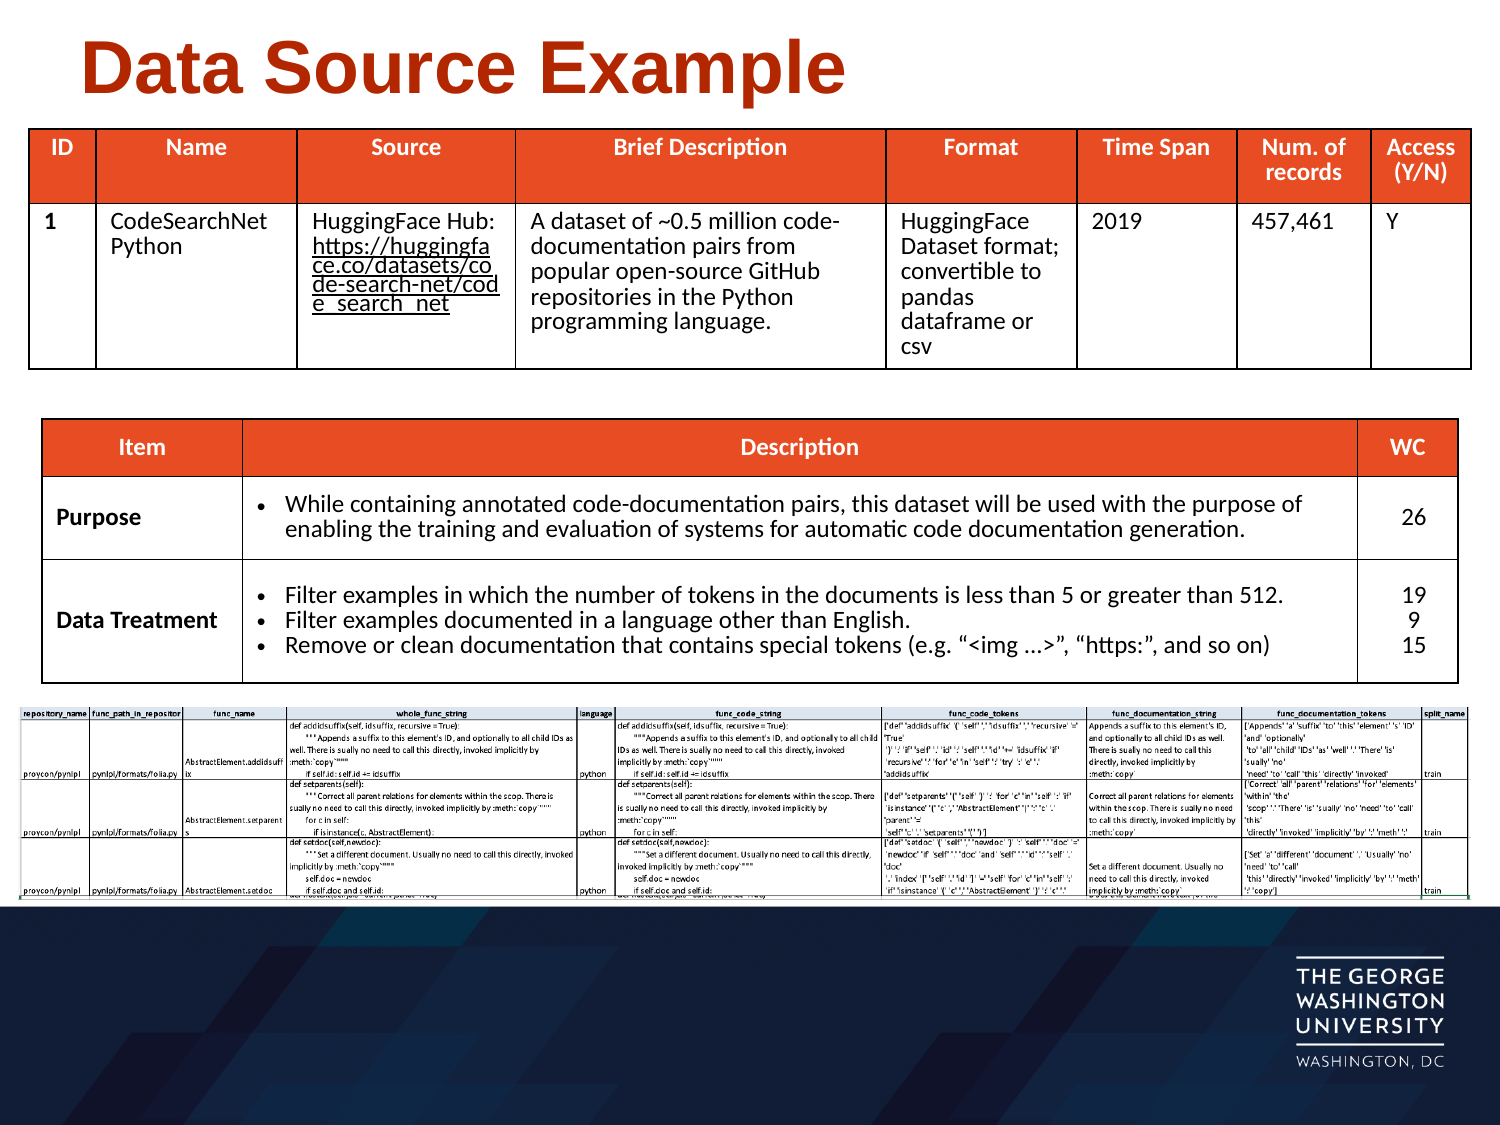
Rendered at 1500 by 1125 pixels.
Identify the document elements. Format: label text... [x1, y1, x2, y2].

table_header Brief Description [516, 130, 885, 203]
table_header Access (Y/N) [1372, 130, 1470, 203]
table_header Num. of records [1238, 130, 1370, 203]
table_cell 2019 [1078, 204, 1236, 368]
table_cell HuggingFace Hub: https://huggingface.co/datasets/code-search-net/code_search_net [298, 204, 515, 368]
table_header Source [298, 130, 515, 203]
picture [0, 0, 1500, 1125]
table_cell 26 [1358, 477, 1457, 559]
table_cell Filter examples in which the number of tokens in the documents is less than 5 or greater than 512. Filter examples documented in a language other than English. Remove or clean documentation that contains special tokens (e.g. “<img ...>”, “https:”, and so on) [243, 560, 1357, 682]
title Data Source Example [65, 10, 1478, 117]
table_cell CodeSearchNet Python [97, 204, 296, 368]
table_cell Y [1372, 204, 1470, 368]
table_header Item [43, 420, 242, 476]
table_header ID [30, 130, 95, 203]
table_header Name [97, 130, 296, 203]
table_cell 457,461 [1238, 204, 1370, 368]
table_cell Purpose [43, 477, 242, 559]
table_header WC [1358, 420, 1457, 476]
table_header Description [243, 420, 1357, 476]
table_cell 1 [30, 204, 95, 368]
table_cell A dataset of ~0.5 million code-documentation pairs from popular open-source GitHub repositories in the Python programming language. [516, 204, 885, 368]
table_header Format [887, 130, 1076, 203]
table_cell Data Treatment [43, 560, 242, 682]
table_cell 19 9 15 [1358, 560, 1457, 682]
table_cell HuggingFace Dataset format; convertible to pandas dataframe or csv [887, 204, 1076, 368]
table_cell While containing annotated code-documentation pairs, this dataset will be used with the purpose of enabling the training and evaluation of systems for automatic code documentation generation. [243, 477, 1357, 559]
table_header Time Span [1078, 130, 1236, 203]
